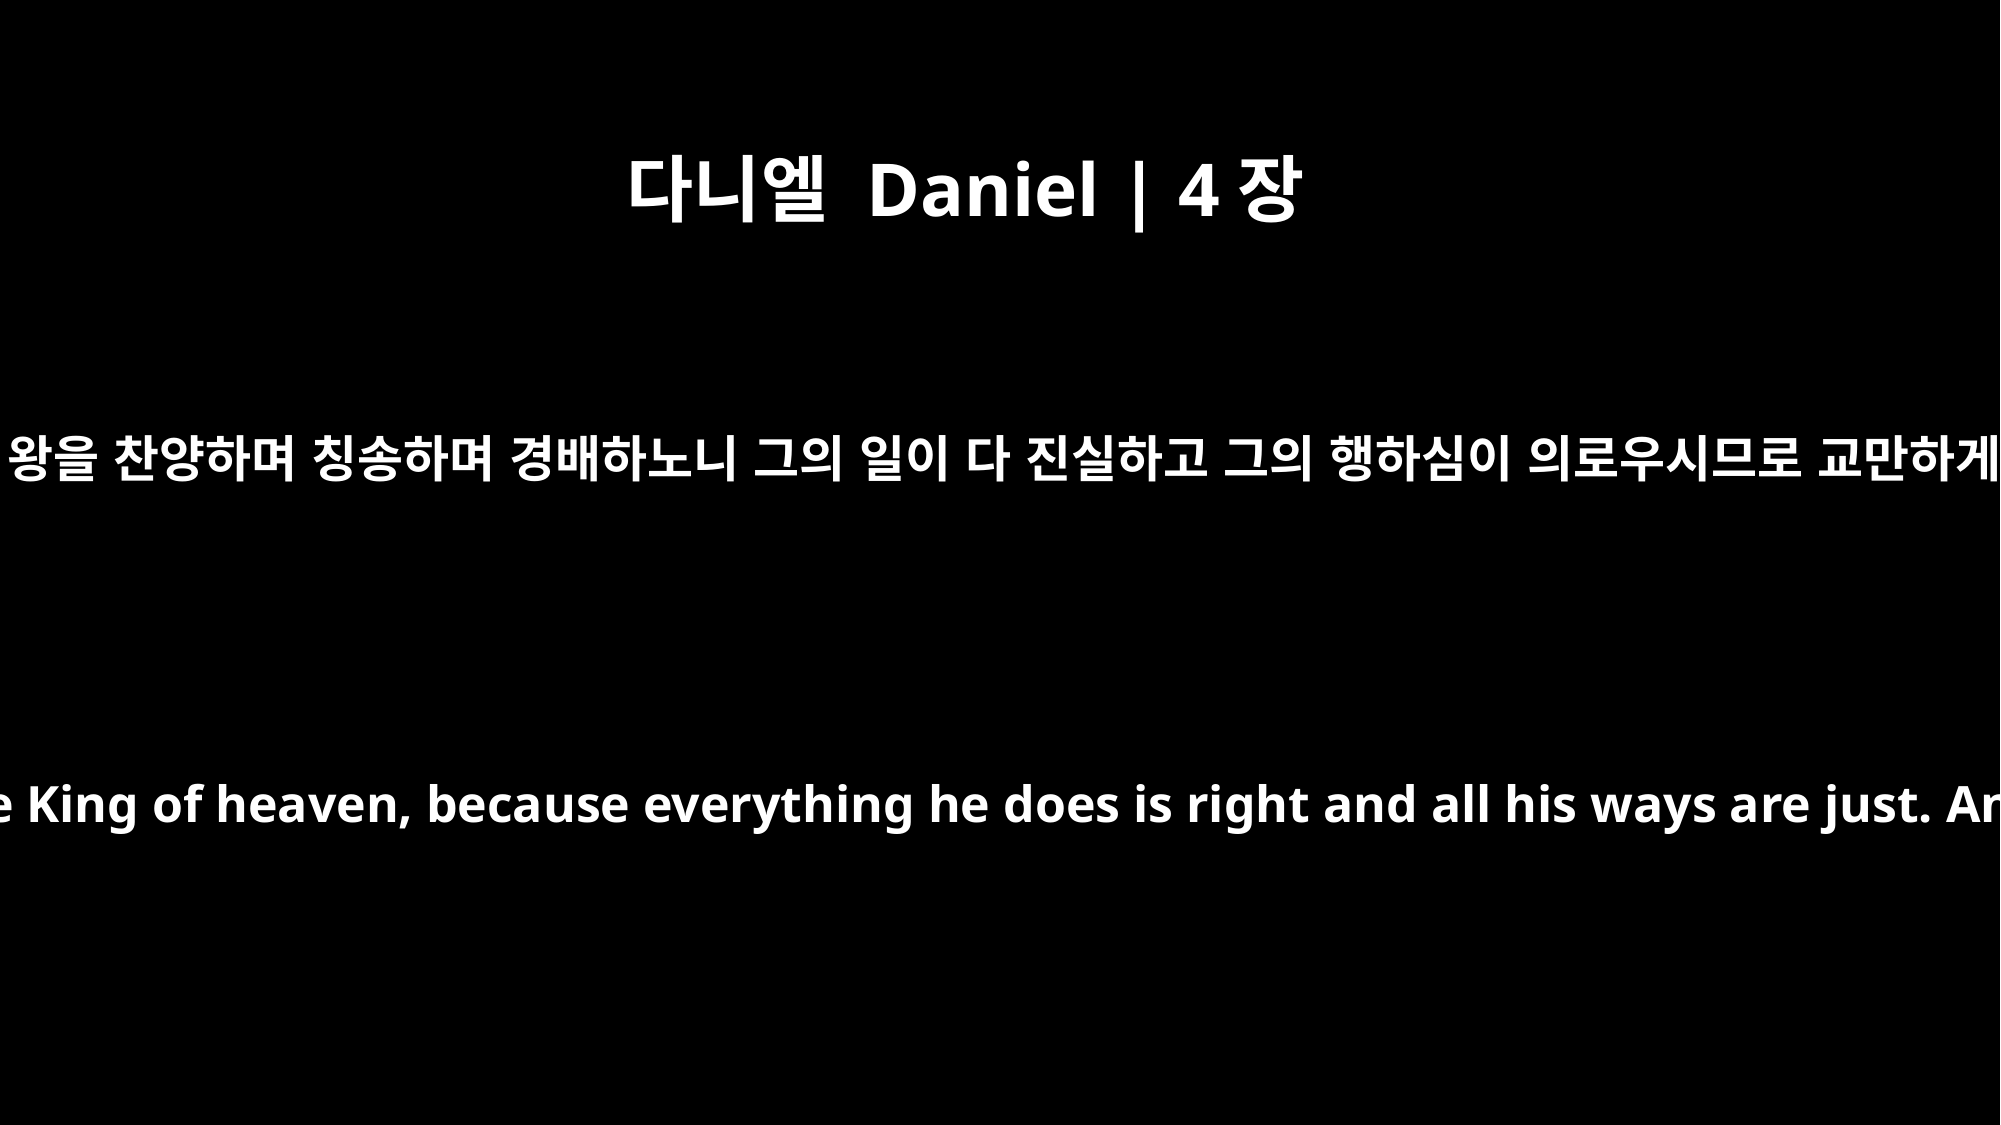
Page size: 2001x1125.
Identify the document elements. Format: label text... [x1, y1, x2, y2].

text_box 37 그러므로 지금 나 느부갓네살은 하늘의 왕을 찬양하며 칭송하며 경배하노니 그의 일이 다 진실하고 그의 행하심이 의로우시므로 교만하게 행하는 자를 그가 능히 낮추심이라 [0, 359, 2000, 495]
text_box 다니엘 Daniel | 4장 [611, 136, 1320, 239]
text_box Now I, Nebuchadnezzar, praise and exalt and glorify the King of heaven, because everything he does is right and all his ways are just. And those who walk in pride he is able to humble. [0, 764, 2000, 840]
